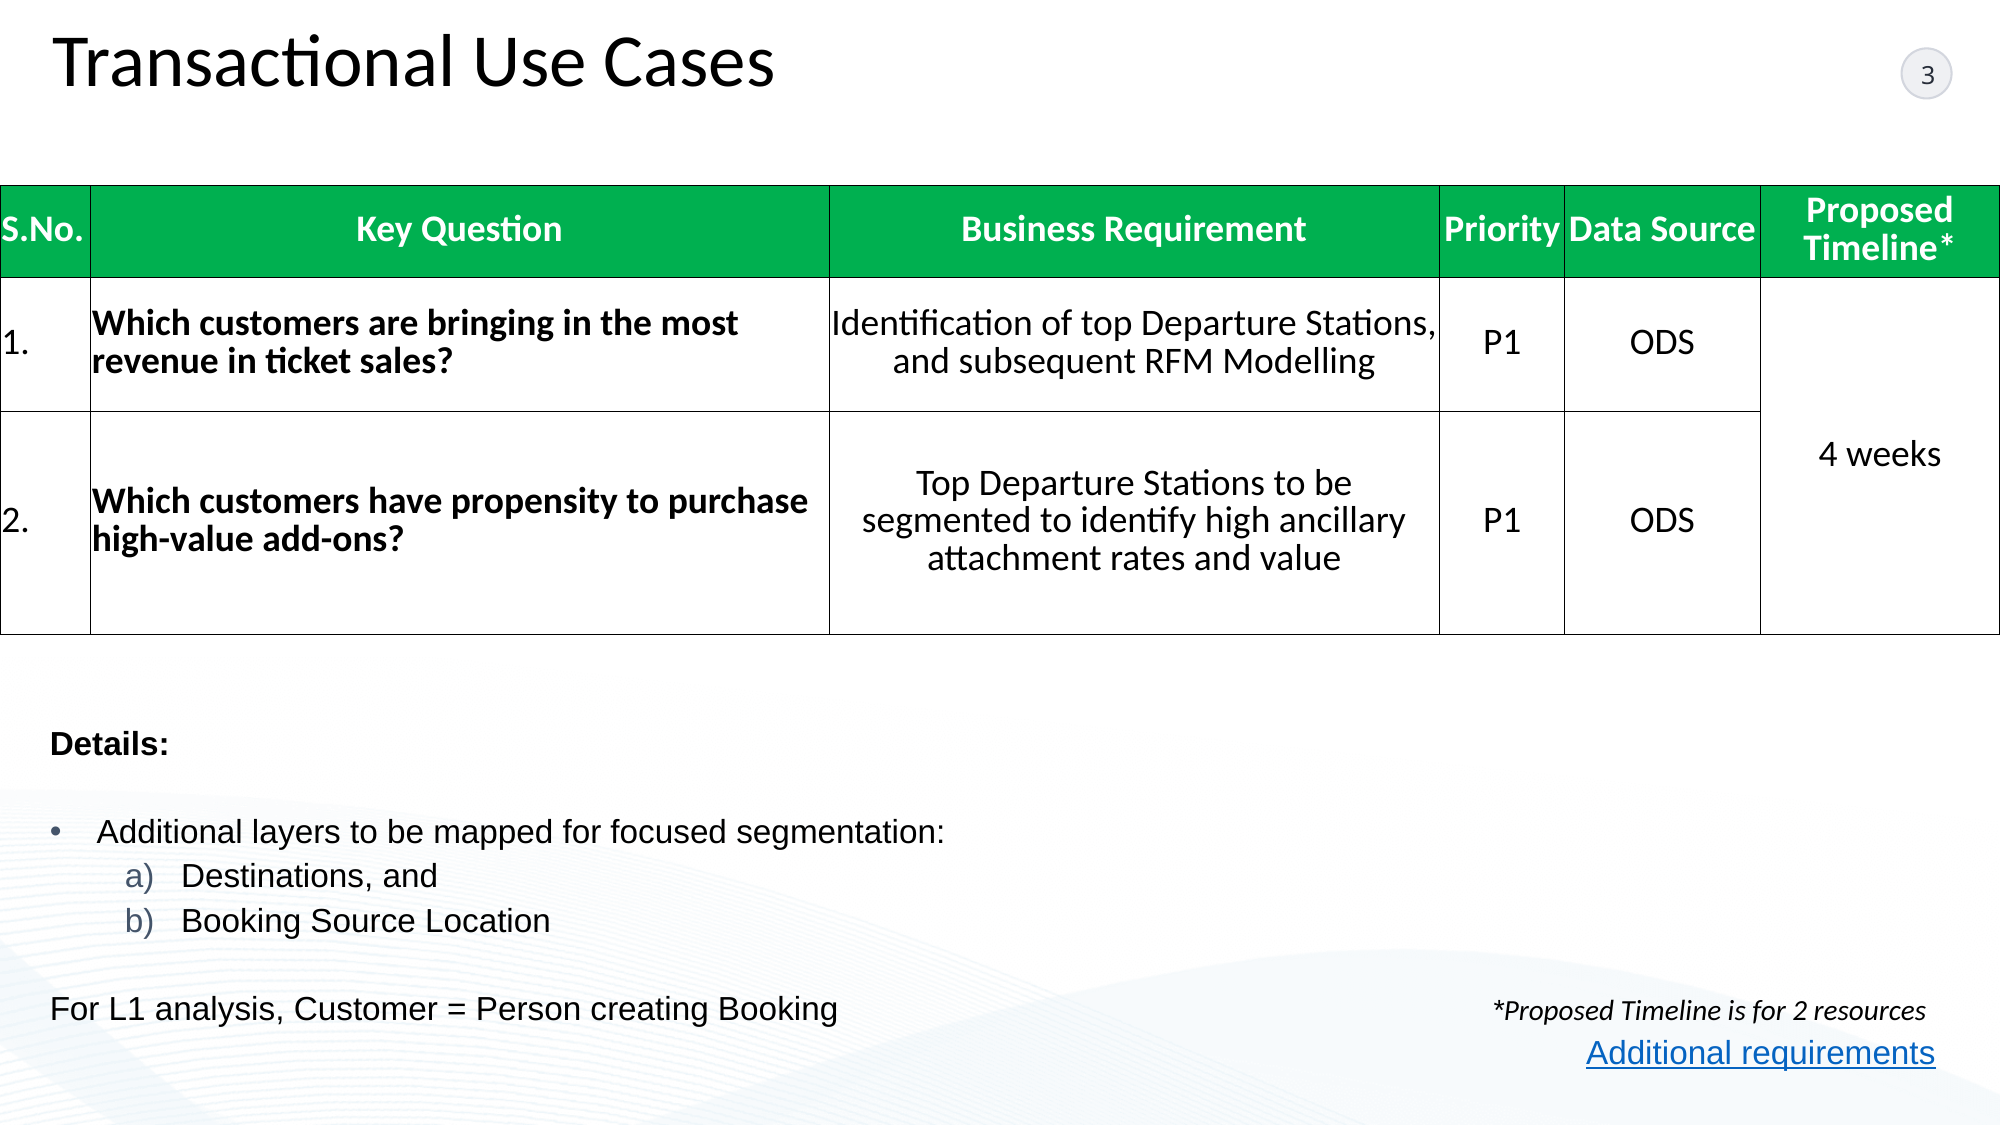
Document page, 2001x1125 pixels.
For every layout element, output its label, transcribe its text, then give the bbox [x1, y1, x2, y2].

table_cell Which customers are bringing in the most revenue in ticket sales? [91, 278, 829, 411]
text_box Details: Additional layers to be mapped for focused segmentation: Destinations, and Booking Source Location For L1 analysis, Customer = Person creating Booking *Proposed Timeline is for 2 resources Additional requirements [37, 678, 1948, 1066]
table_cell P1 [1440, 412, 1564, 634]
table_cell P1 [1440, 278, 1564, 411]
table_cell Identification of top Departure Stations, and subsequent RFM Modelling [830, 278, 1439, 411]
table_header Key Question [91, 186, 829, 277]
table_cell Top Departure Stations to be segmented to identify high ancillary attachment rates and value [830, 412, 1439, 634]
table_header Proposed Timeline* [1761, 186, 1999, 277]
table_cell ODS [1565, 412, 1760, 634]
table_cell 2. [1, 412, 90, 634]
table_cell Which customers have propensity to purchase high-value add-ons? [91, 412, 829, 634]
table_header Data Source [1565, 186, 1760, 277]
table_cell 1. [1, 278, 90, 411]
table_header Priority [1440, 186, 1564, 277]
table_header Business Requirement [830, 186, 1439, 277]
table_cell 4 weeks [1761, 278, 1999, 634]
table_cell ODS [1565, 278, 1760, 411]
table_header S.No. [1, 186, 90, 277]
text_box Transactional Use Cases [37, 4, 1697, 109]
